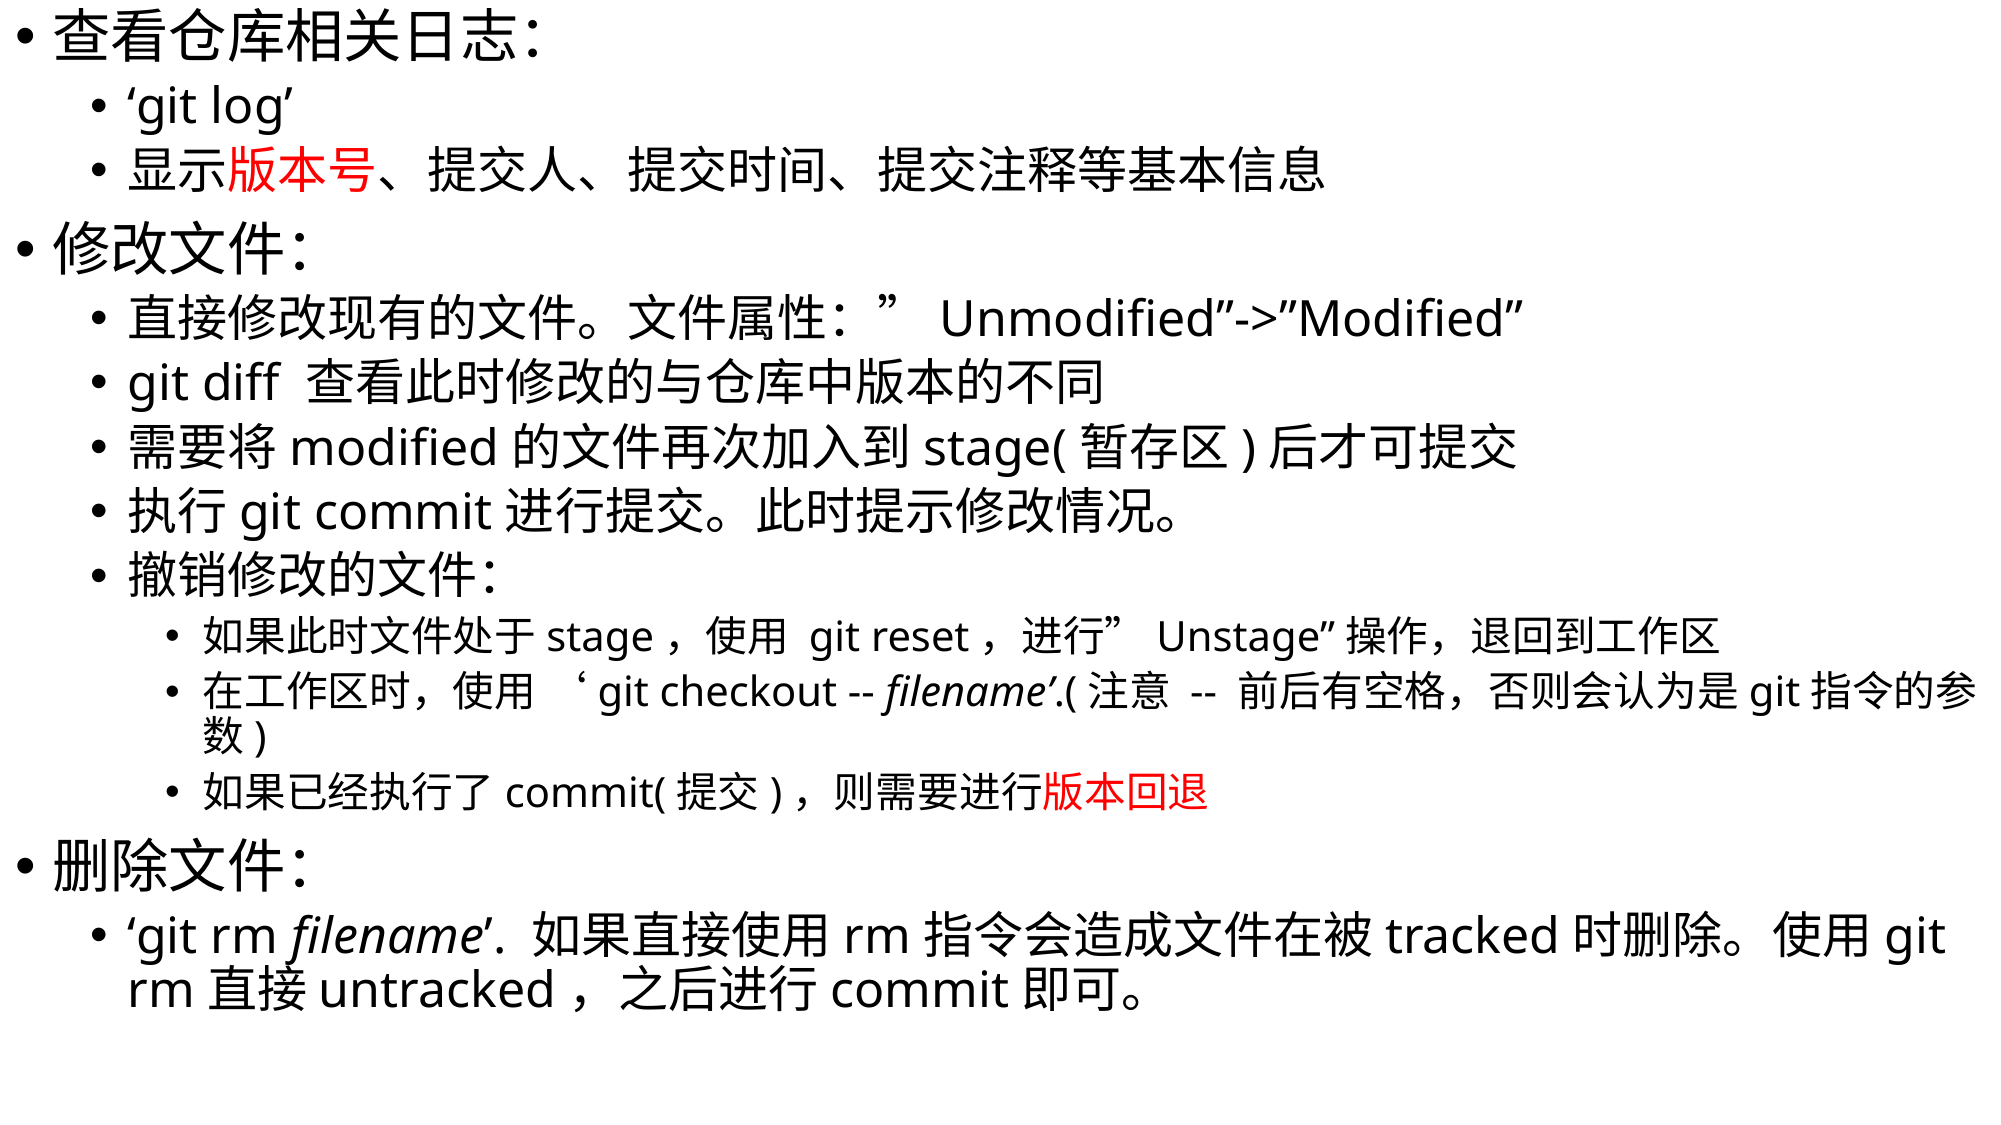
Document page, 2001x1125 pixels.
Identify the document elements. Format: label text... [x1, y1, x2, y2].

list 查看仓库相关日志： ‘git log’ 显示版本号、提交人、提交时间、提交注释等基本信息 修改文件： 直接修改现有的文件。文件属性：”Unmodified”->”Modified” git diff 查看此时修改的与仓库中版本的不同 需要将modified的文件再次加入到stage(暂存区)后才可提交 执行git commit进行提交。此时提示修改情况。 撤销修改的文件： 如果此时文件处于stage，使用 git reset，进行”Unstage”操作，退回到工作区 在工作区时，使用 ‘git checkout -- filename’.(注意 -- 前后有空格，否则会认为是git指令的参数) 如果已经执行了commit(提交)，则需要进行版本回退 删除文件： ‘git rm filename’. 如果直接使用rm指令会造成文件在被tracked时删除。使用git rm直接untracked，之后进行commit即可。 [0, 0, 2000, 1125]
